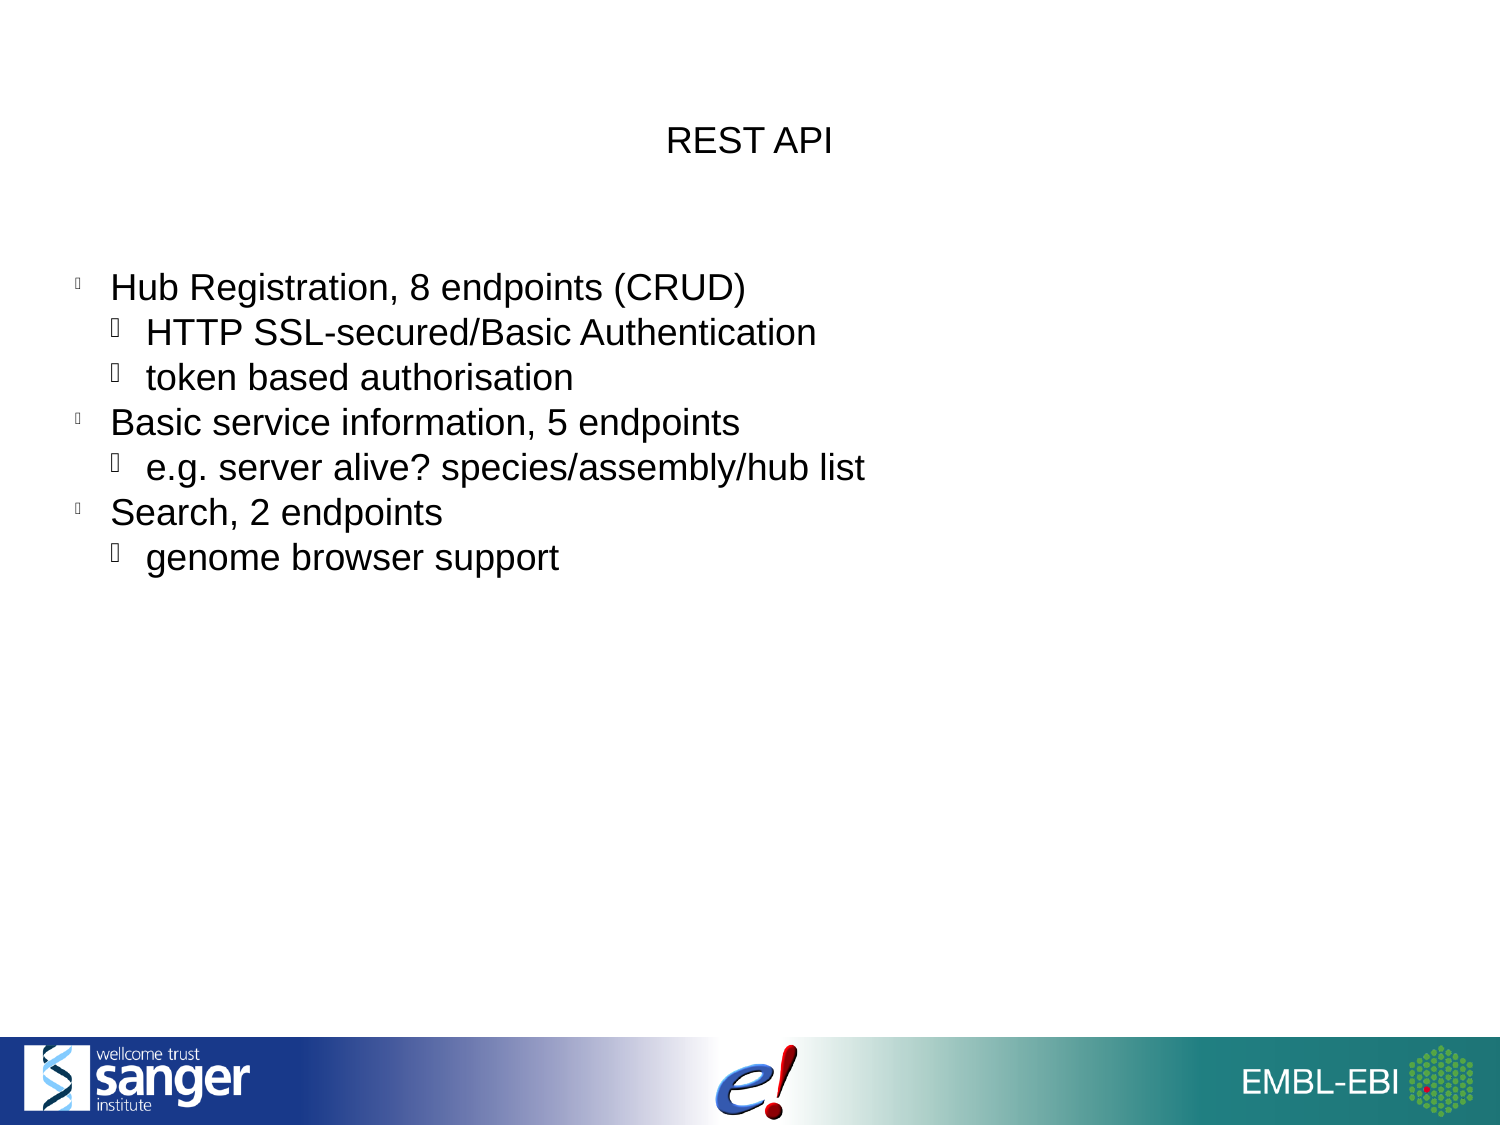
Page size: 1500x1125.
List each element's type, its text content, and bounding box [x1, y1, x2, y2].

text_box REST API [74, 44, 1425, 233]
picture [0, 1037, 1500, 1125]
text_box Hub Registration, 8 endpoints (CRUD) HTTP SSL-secured/Basic Authentication token based authorisation Basic service information, 5 endpoints e.g. server alive? species/assembly/hub list Search, 2 endpoints genome browser support [74, 263, 1395, 916]
